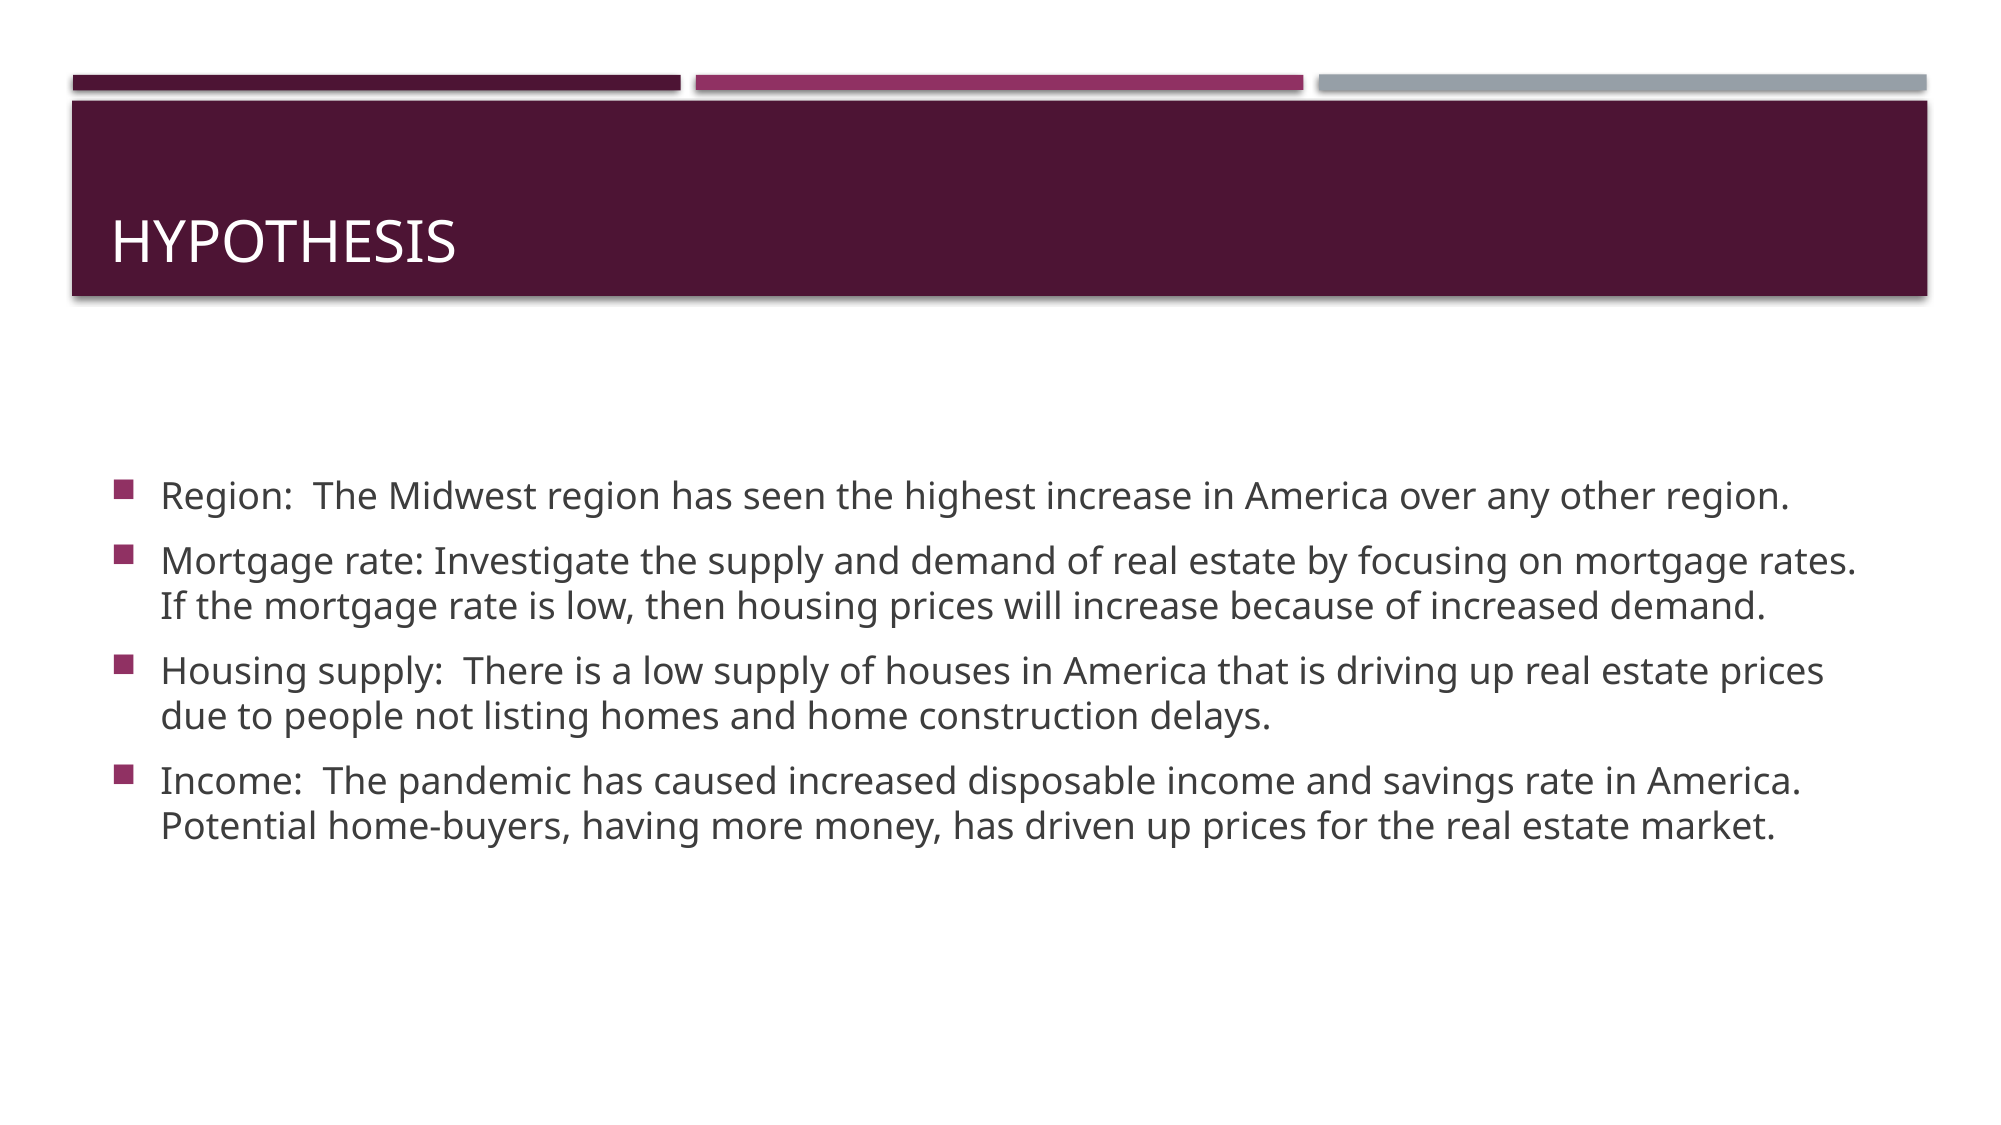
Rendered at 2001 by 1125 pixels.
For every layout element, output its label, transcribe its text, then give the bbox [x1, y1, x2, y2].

list Region: The Midwest region has seen the highest increase in America over any other region. Mortgage rate: Investigate the supply and demand of real estate by focusing on mortgage rates. If the mortgage rate is low, then housing prices will increase because of increased demand. Housing supply: There is a low supply of houses in America that is driving up real estate prices due to people not listing homes and home construction delays. Income: The pandemic has caused increased disposable income and savings rate in America. Potential home-buyers, having more money, has driven up prices for the real estate market. [95, 357, 1905, 962]
title Hypothesis [95, 115, 1905, 282]
